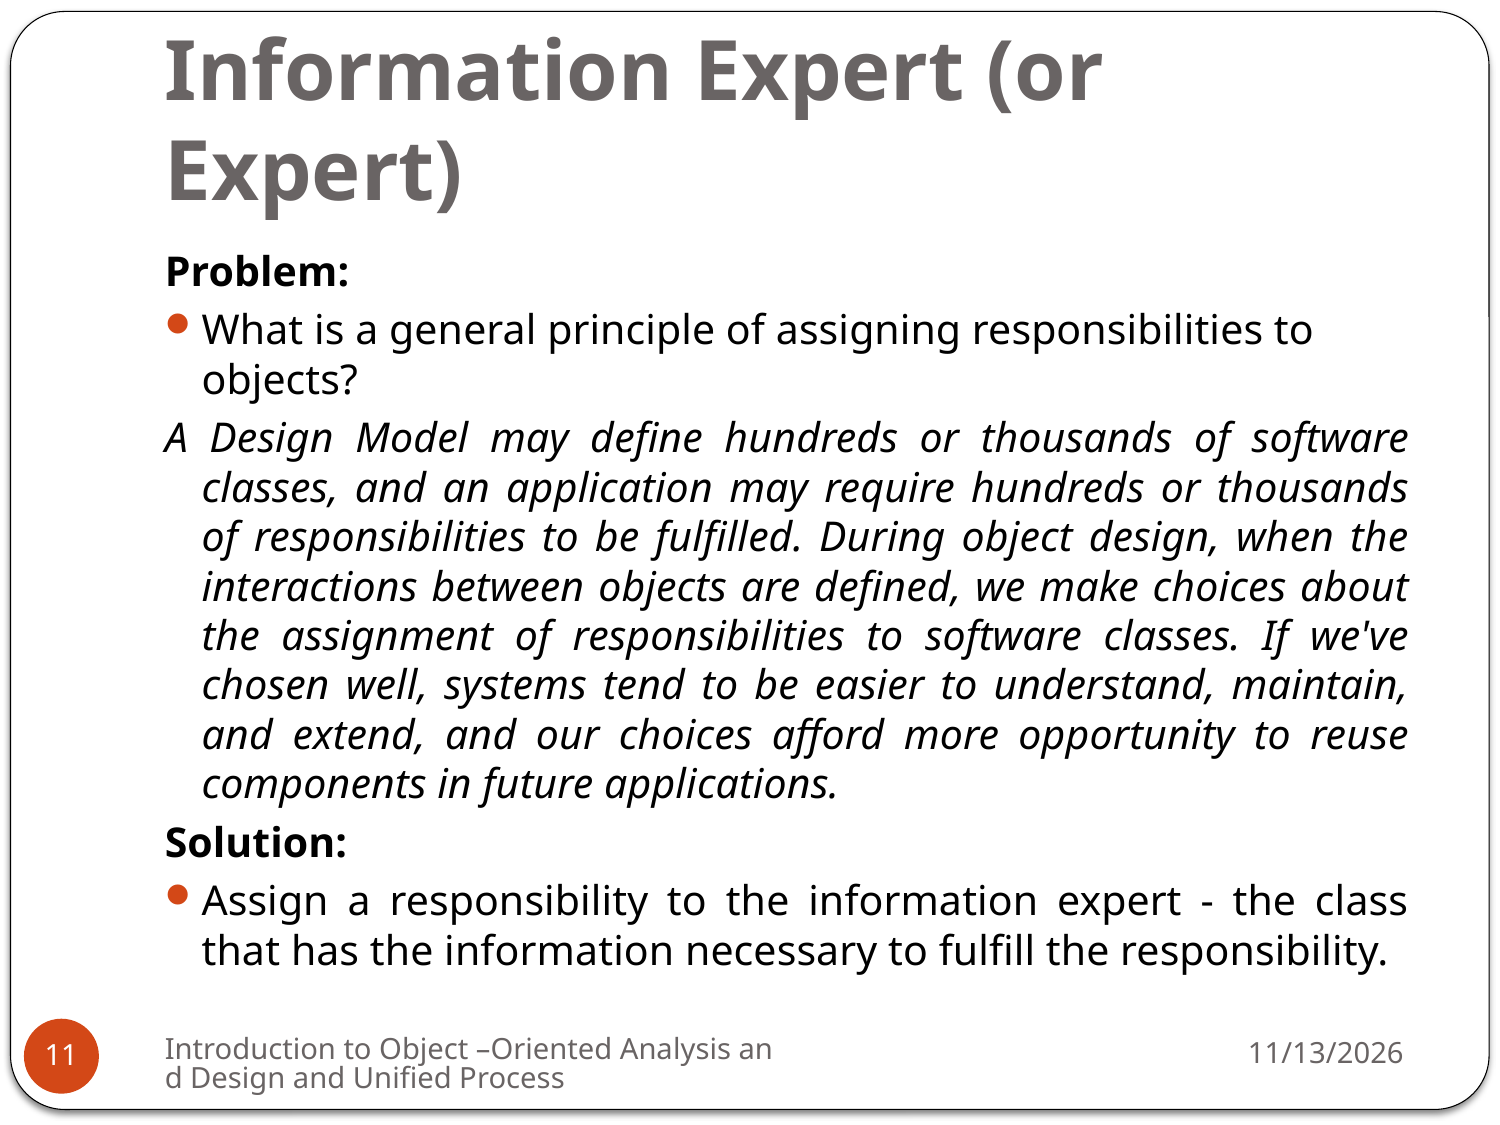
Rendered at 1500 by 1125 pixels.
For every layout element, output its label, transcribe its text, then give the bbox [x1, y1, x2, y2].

slide_number 11 [23, 1018, 99, 1094]
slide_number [1012, 1015, 1419, 1094]
list Problem: What is a general principle of assigning responsibilities to objects? A Design Model may define hundreds or thousands of software classes, and an application may require hundreds or thousands of responsibilities to be fulfilled. During object design, when the interactions between objects are defined, we make choices about the assignment of responsibilities to software classes. If we've chosen well, systems tend to be easier to understand, maintain, and extend, and our choices afford more opportunity to reuse components in future applications. Solution: Assign a responsibility to the information expert - the class that has the information necessary to fulfill the responsibility. [150, 237, 1425, 988]
title Information Expert (or Expert) [150, 45, 1425, 233]
footer Introduction to Object –Oriented Analysis and Design and Unified Process [150, 1012, 800, 1088]
